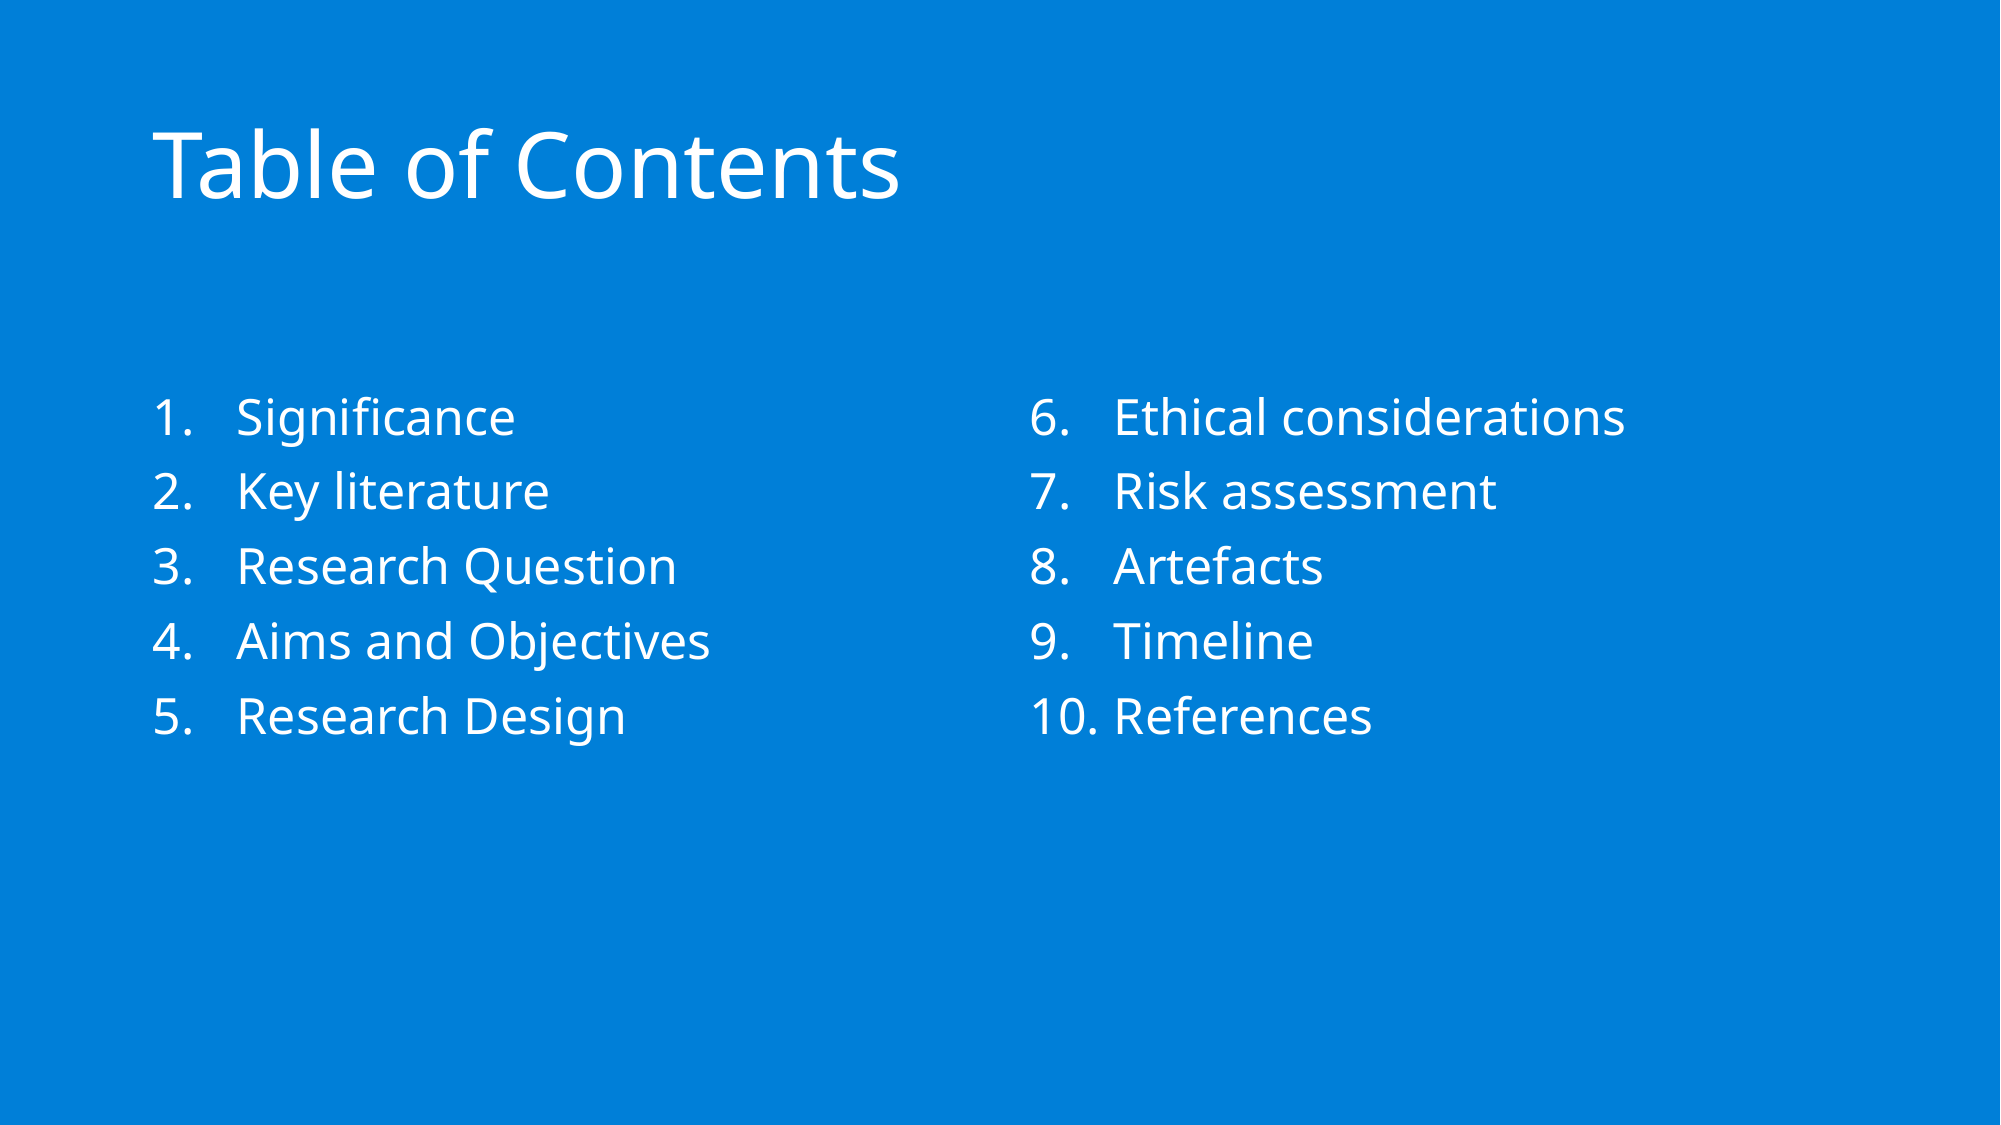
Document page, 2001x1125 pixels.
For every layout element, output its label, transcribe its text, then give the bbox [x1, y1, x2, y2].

list Significance Key literature Research Question Aims and Objectives Research Design Ethical considerations Risk assessment Artefacts Timeline References [137, 384, 1863, 1099]
title Table of Contents [137, 59, 1863, 278]
